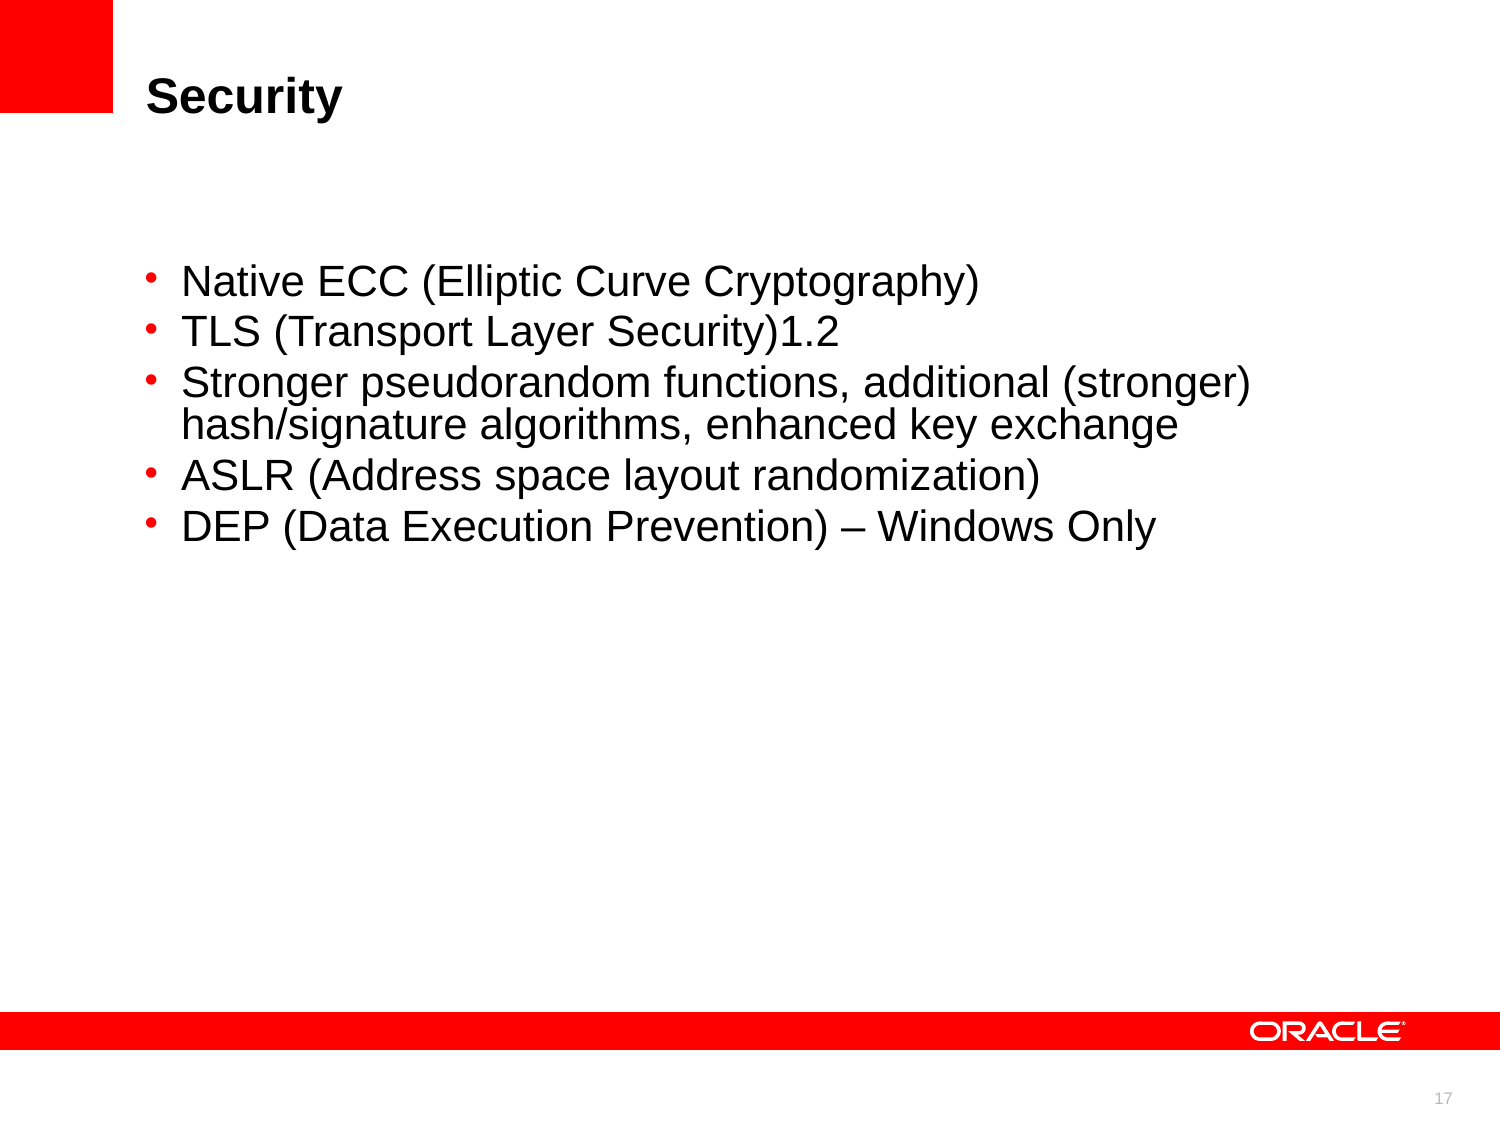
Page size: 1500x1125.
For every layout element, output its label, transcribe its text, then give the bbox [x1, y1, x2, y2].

title Security [145, 63, 1390, 205]
picture [0, 1012, 1500, 1050]
list Native ECC (Elliptic Curve Cryptography) TLS (Transport Layer Security)1.2 Stronger pseudorandom functions, additional (stronger) hash/signature algorithms, enhanced key exchange ASLR (Address space layout randomization) DEP (Data Execution Prevention) – Windows Only [143, 262, 1381, 976]
picture [0, 0, 113, 113]
